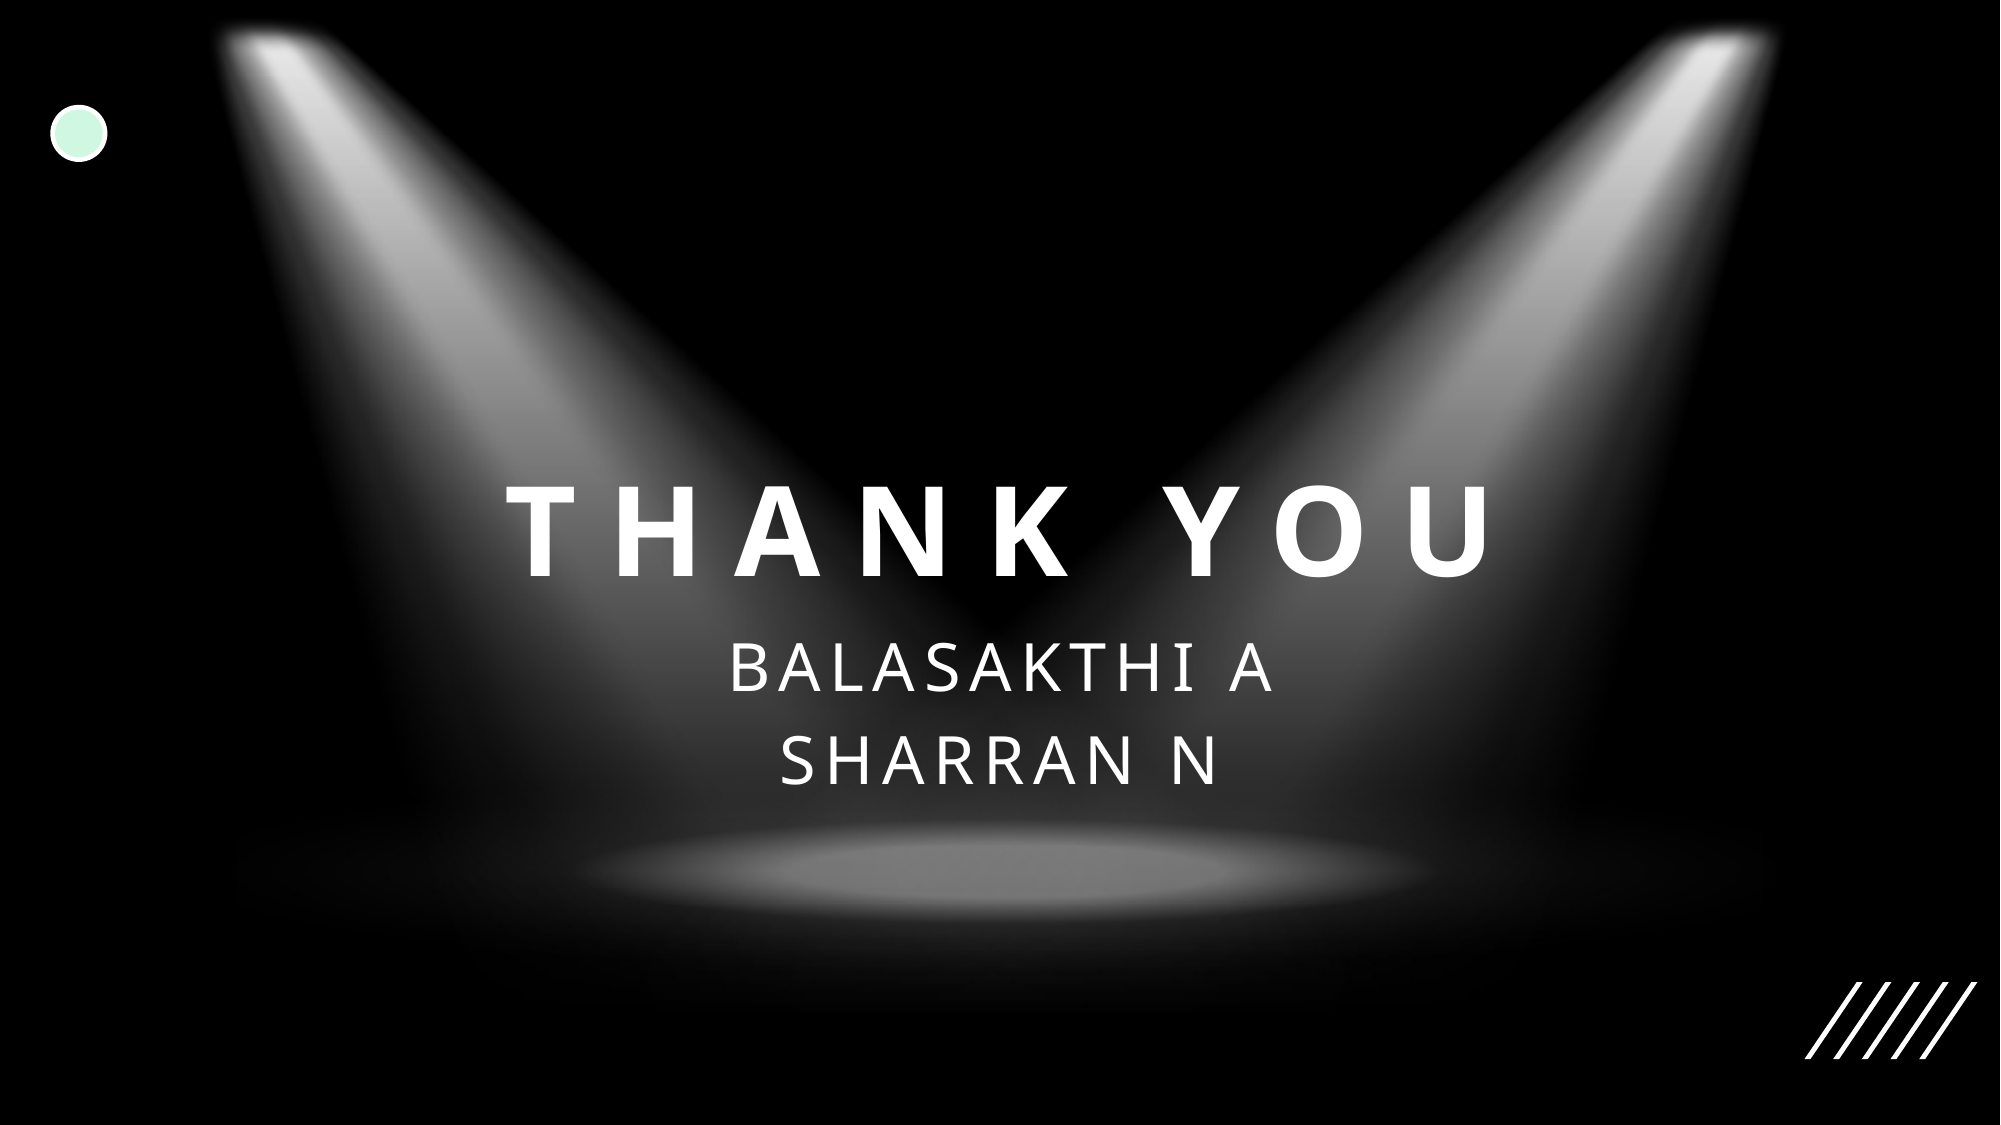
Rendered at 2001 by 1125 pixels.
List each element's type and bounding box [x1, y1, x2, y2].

picture [200, 17, 1800, 1084]
